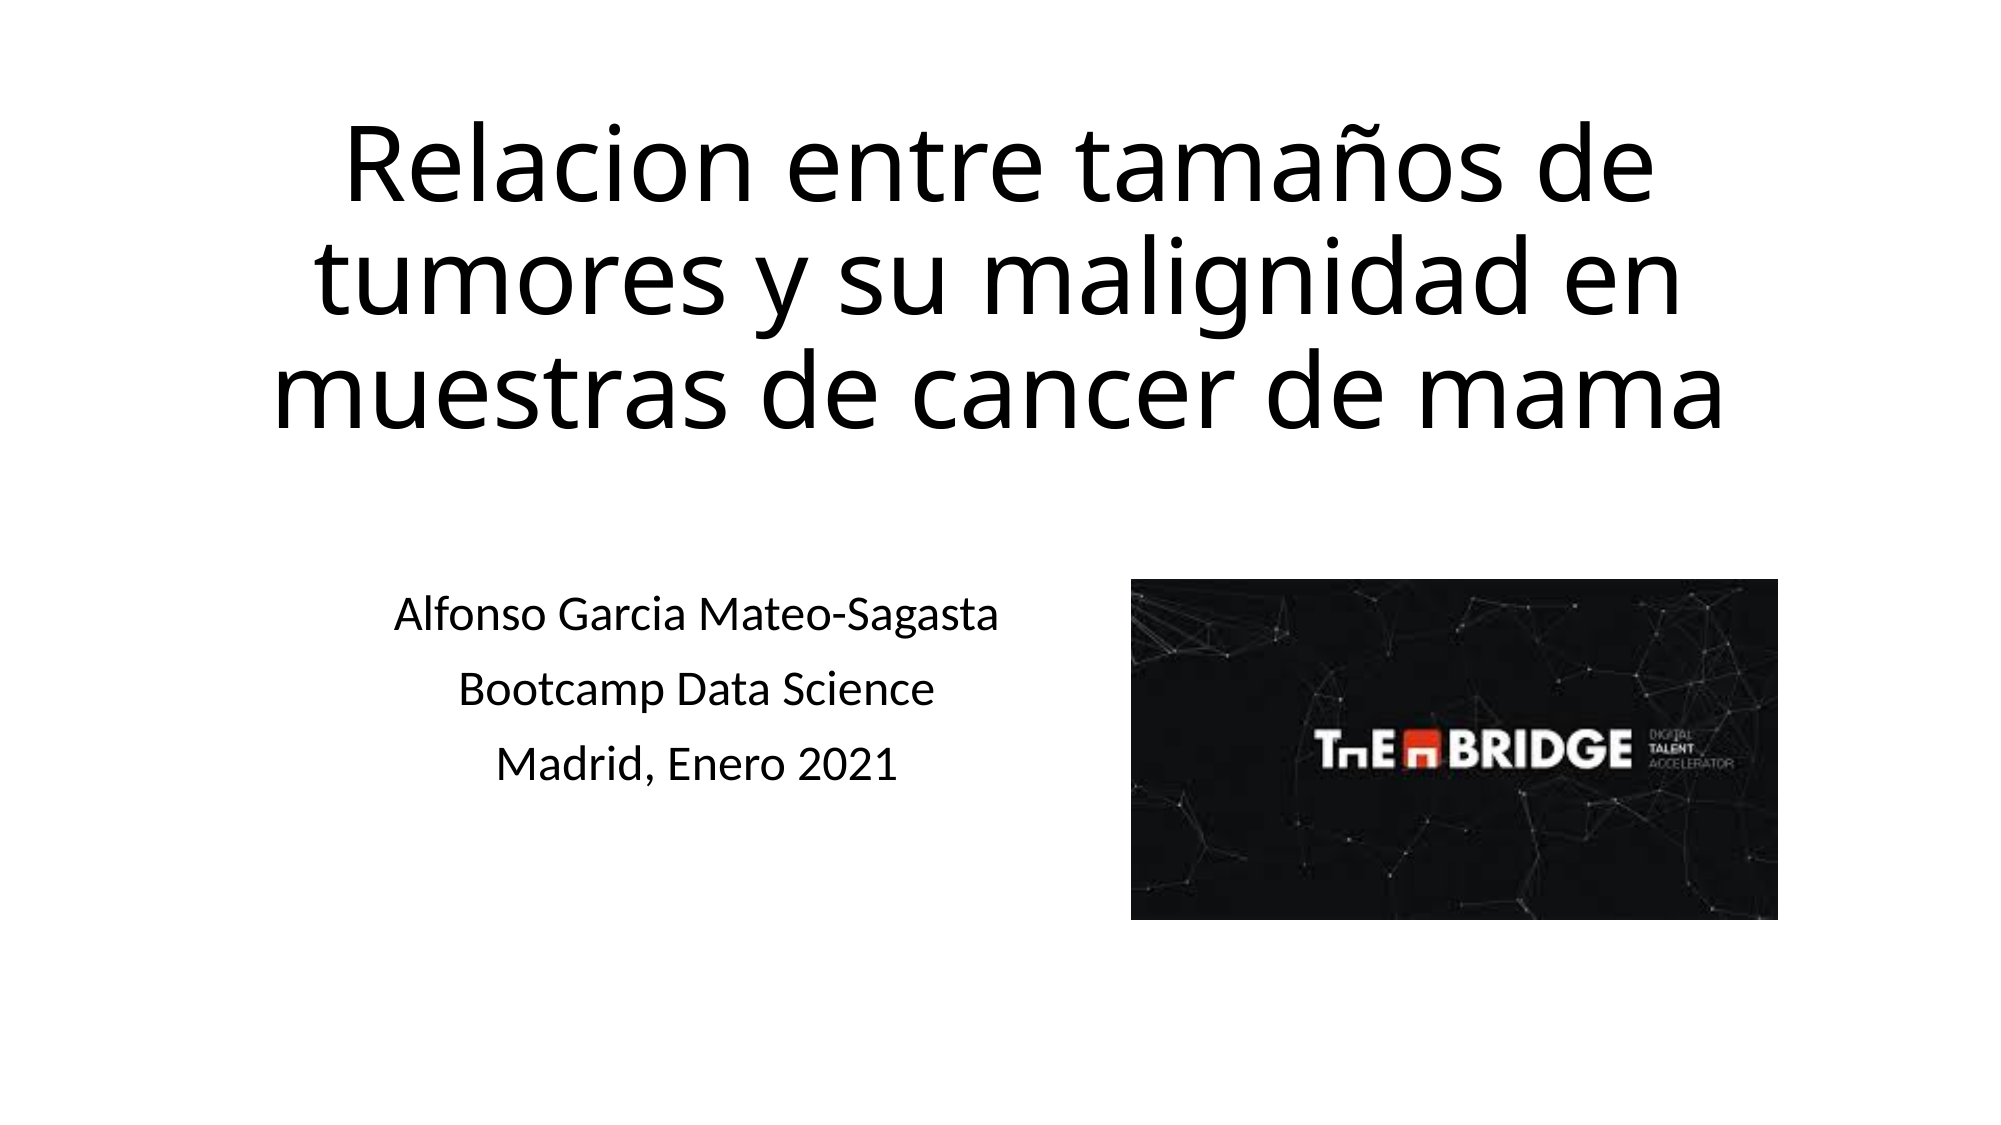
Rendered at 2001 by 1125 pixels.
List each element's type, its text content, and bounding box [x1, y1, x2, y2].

subtitle Alfonso Garcia Mateo-Sagasta Bootcamp Data Science Madrid, Enero 2021 [316, 579, 1078, 920]
title Relacion entre tamaños de tumores y su malignidad en muestras de cancer de mama [249, 66, 1750, 459]
picture [1131, 579, 1778, 920]
